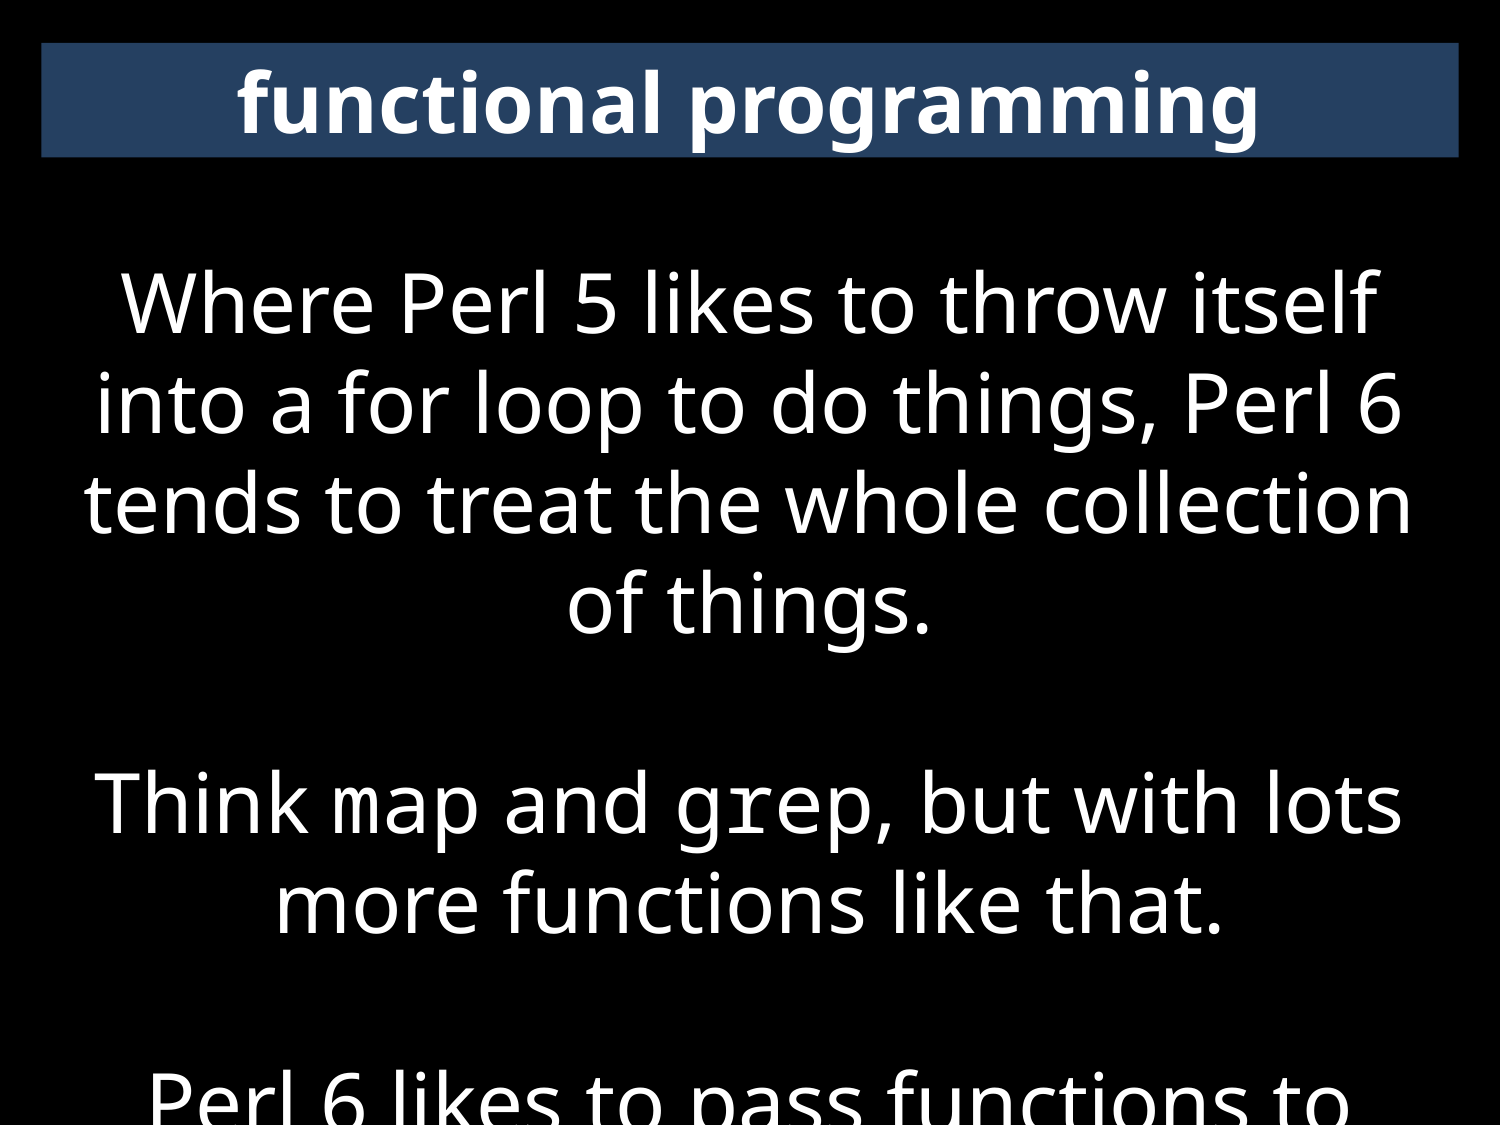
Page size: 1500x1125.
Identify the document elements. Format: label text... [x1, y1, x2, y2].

text_box Where Perl 5 likes to throw itself into a for loop to do things, Perl 6 tends to treat the whole collection of things. Think map and grep, but with lots more functions like that. Perl 6 likes to pass functions to things. [41, 42, 1459, 1125]
